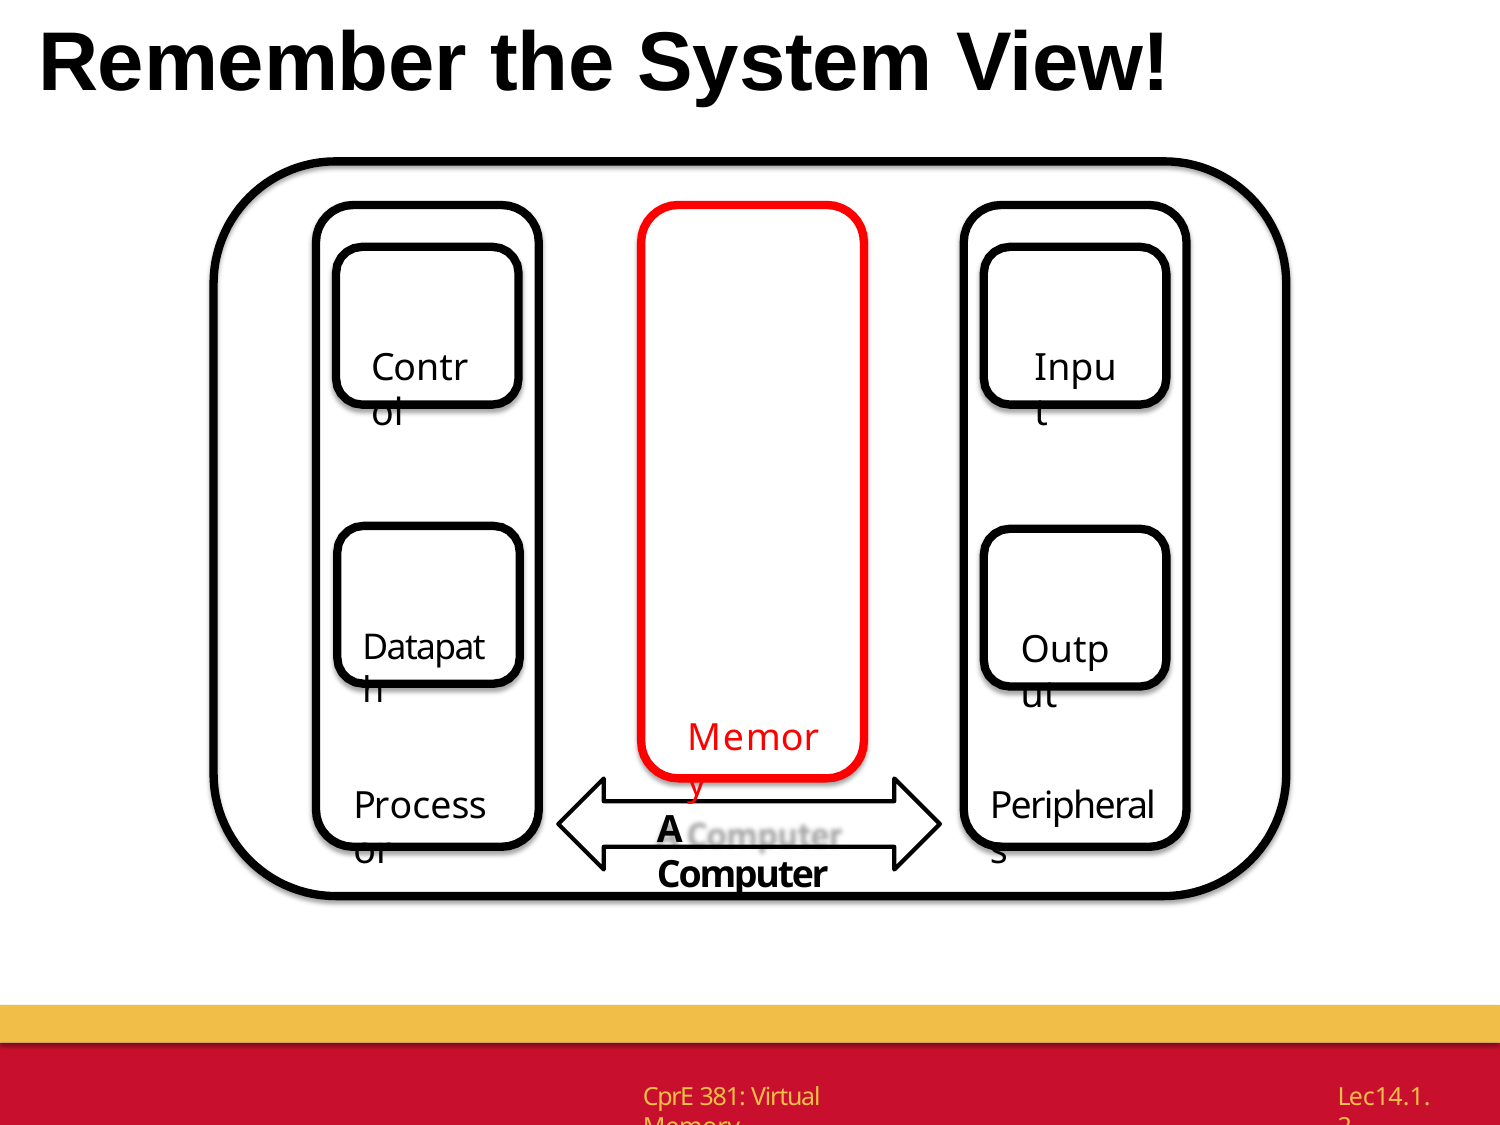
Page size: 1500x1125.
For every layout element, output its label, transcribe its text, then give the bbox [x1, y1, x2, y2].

picture [0, 1043, 1500, 1054]
footer CprE 381: Virtual Memory [640, 1079, 910, 1125]
text_box Lec14.1.2 [1335, 1079, 1437, 1125]
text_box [202, 153, 1298, 912]
title Remember the System View! [36, 4, 1179, 195]
